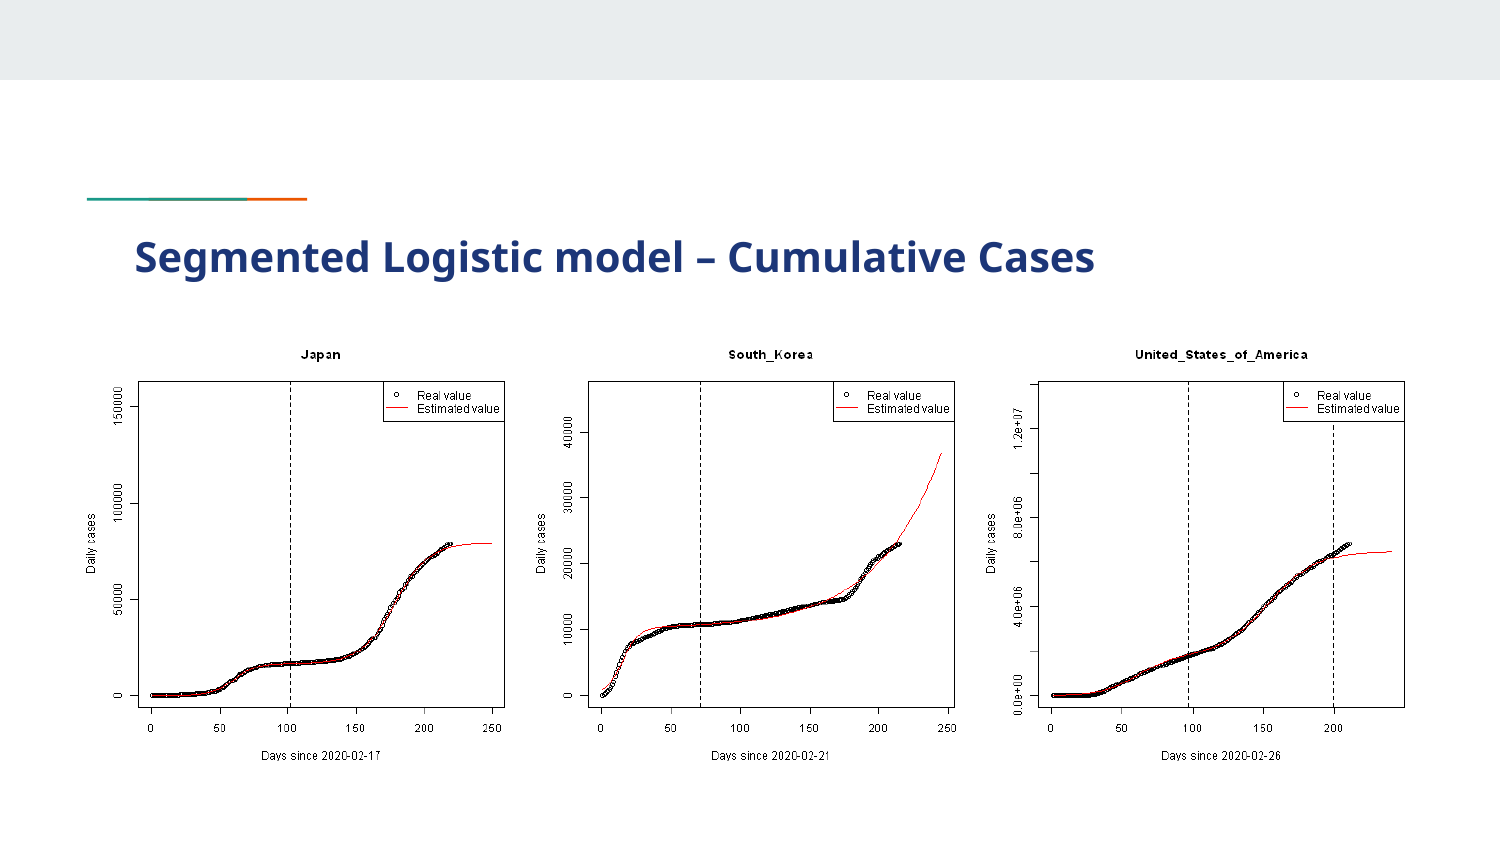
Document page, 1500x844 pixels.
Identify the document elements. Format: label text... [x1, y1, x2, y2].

title Segmented Logistic model – Cumulative Cases [119, 216, 1381, 305]
picture [82, 325, 1433, 777]
